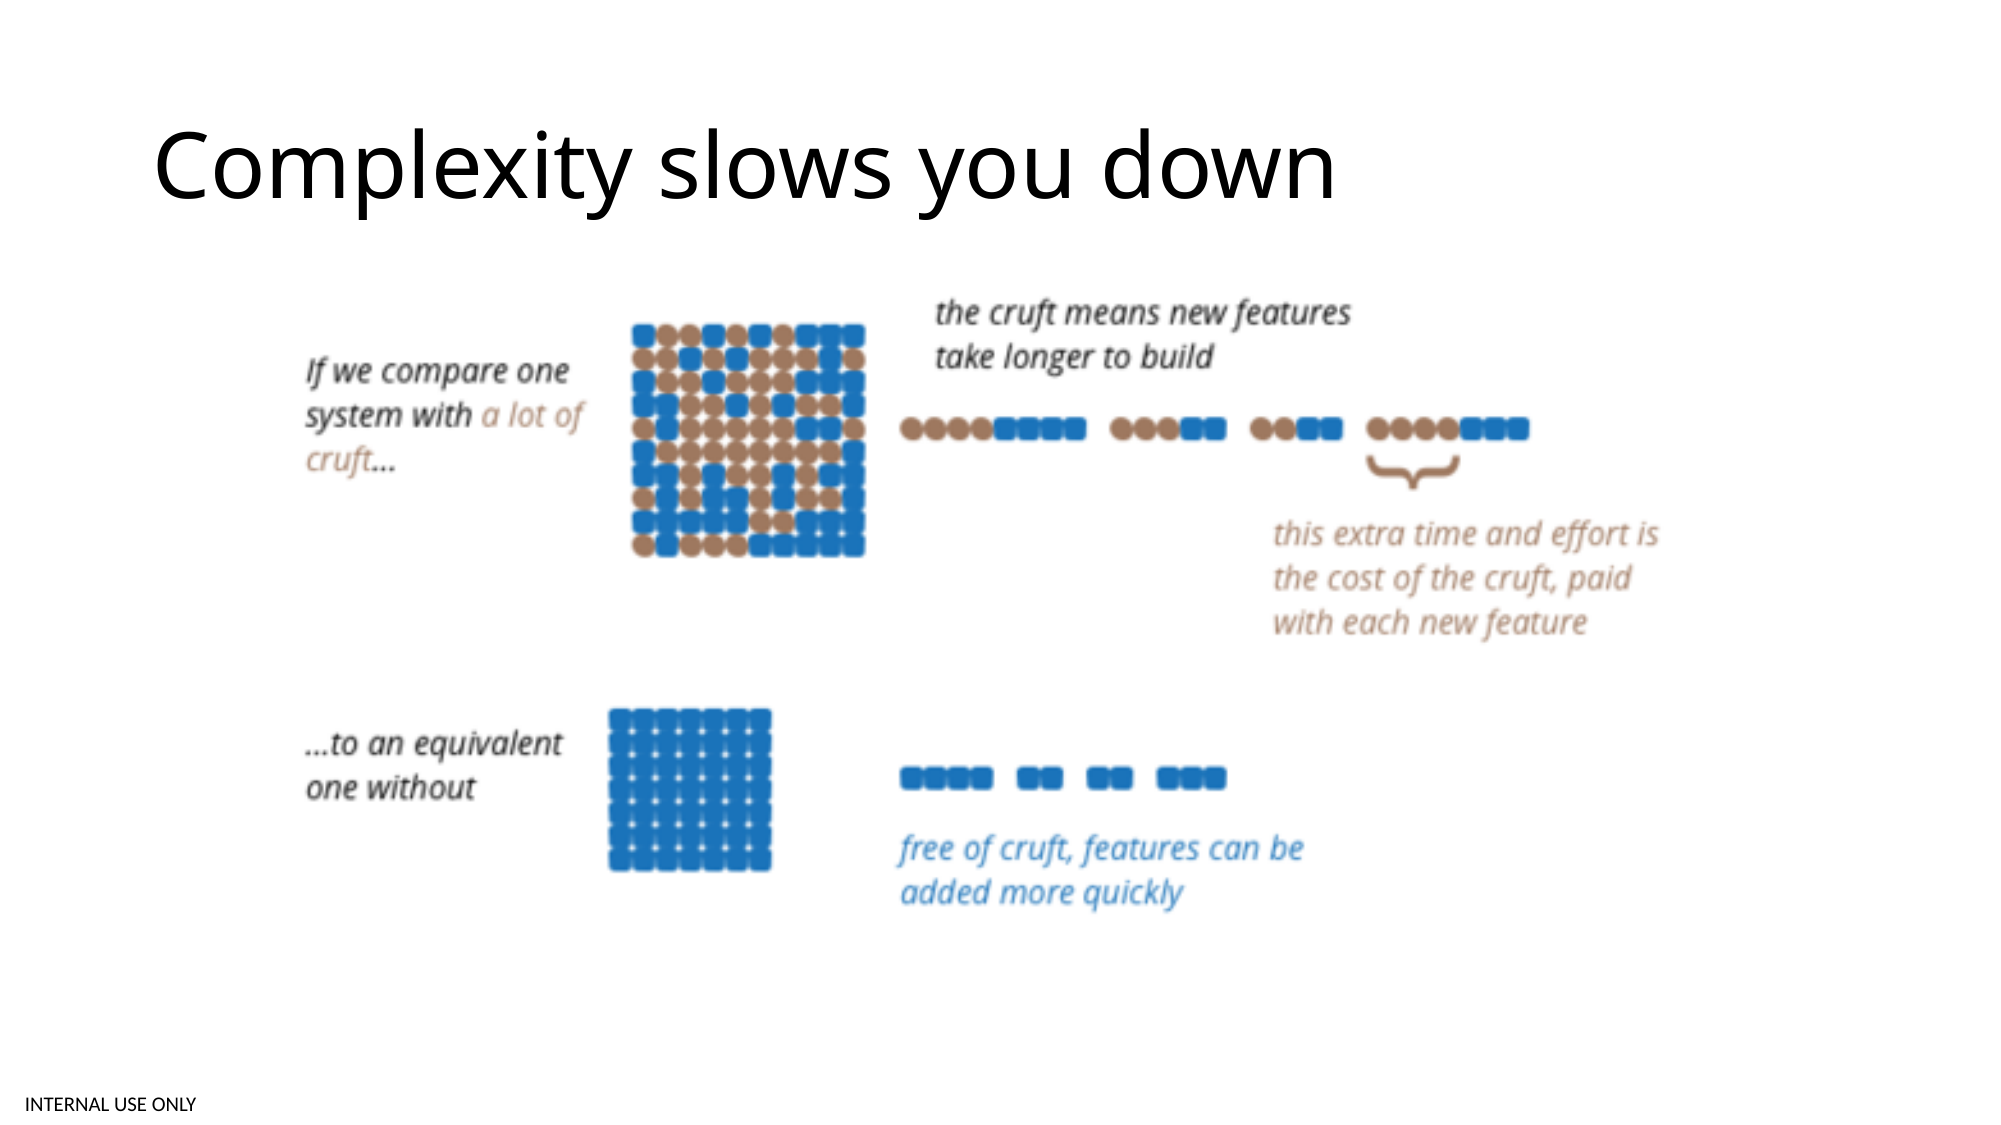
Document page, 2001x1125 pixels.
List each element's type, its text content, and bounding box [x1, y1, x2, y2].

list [283, 218, 1717, 987]
title Complexity slows you down [137, 59, 1863, 278]
